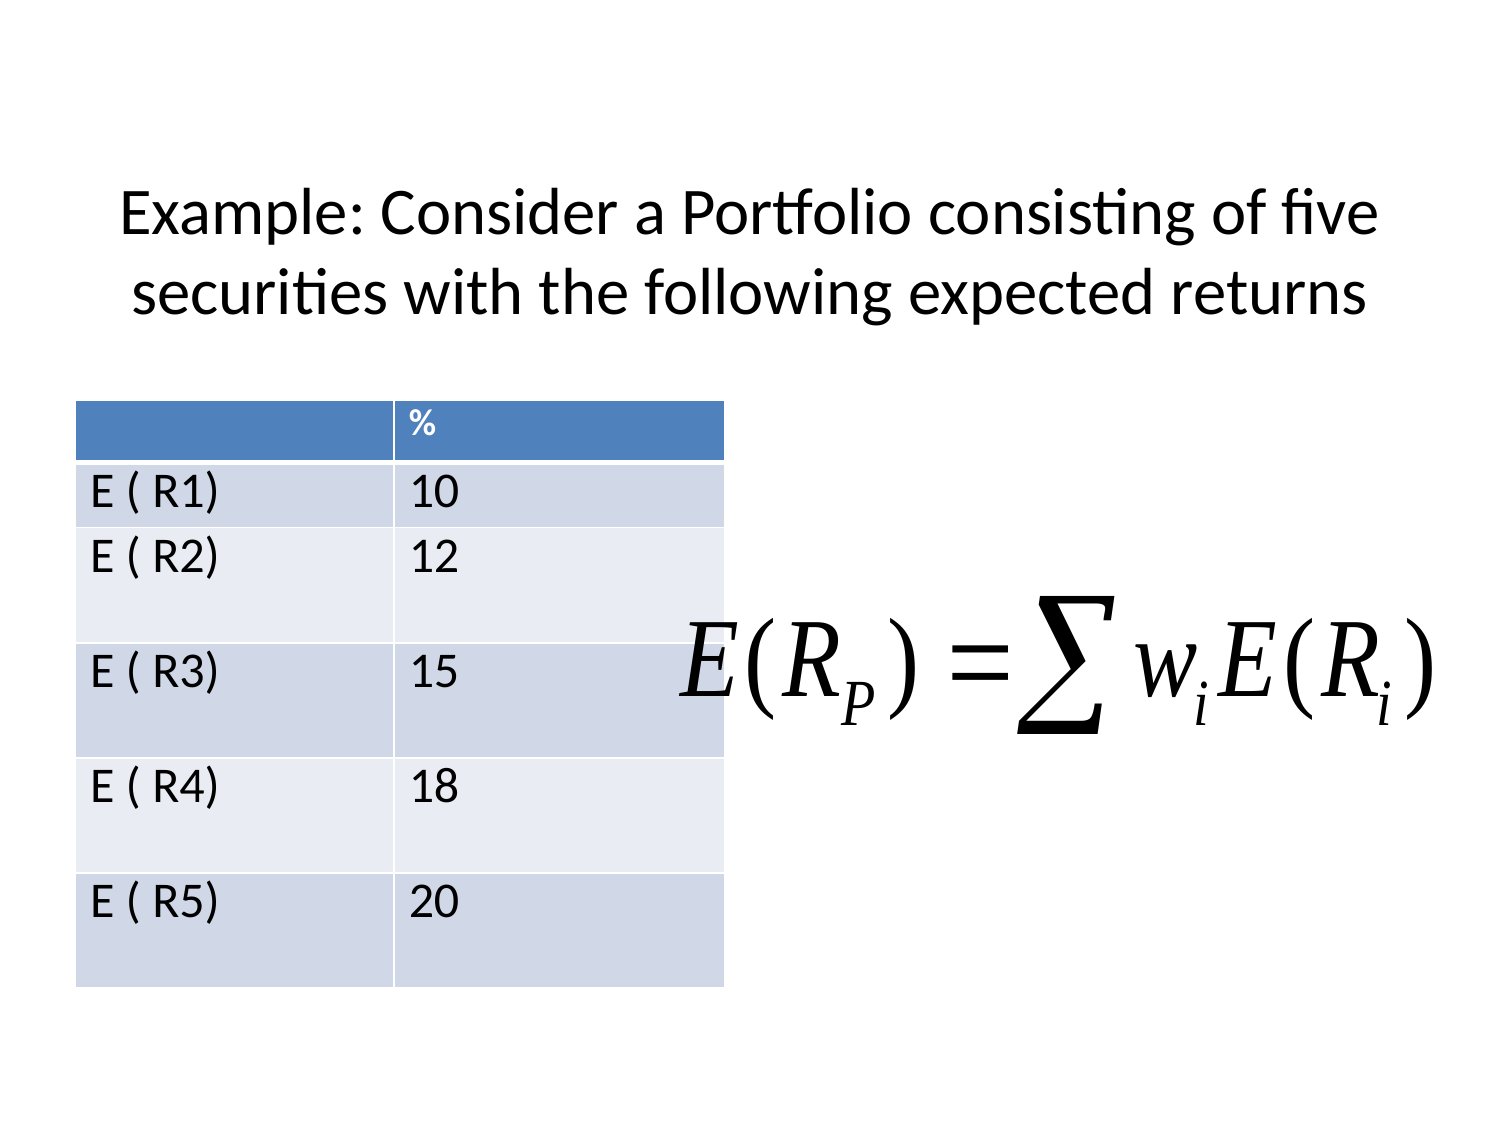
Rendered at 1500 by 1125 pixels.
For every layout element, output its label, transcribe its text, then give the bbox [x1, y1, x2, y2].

table_cell E ( R4) [76, 759, 393, 872]
table_header [76, 401, 393, 460]
table_cell E ( R2) [76, 528, 393, 642]
table_cell 20 [395, 874, 724, 987]
table_cell 10 [395, 465, 724, 527]
table_cell 15 [395, 644, 657, 757]
table_cell E ( R1) [76, 465, 393, 527]
table_header % [395, 401, 724, 460]
table_cell 12 [395, 528, 724, 642]
table_cell E ( R5) [76, 874, 393, 987]
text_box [662, 574, 1457, 763]
table_cell 18 [395, 759, 724, 872]
table_cell E ( R3) [76, 644, 393, 757]
title Example: Consider a Portfolio consisting of five securities with the following expected returns [75, 45, 1425, 450]
